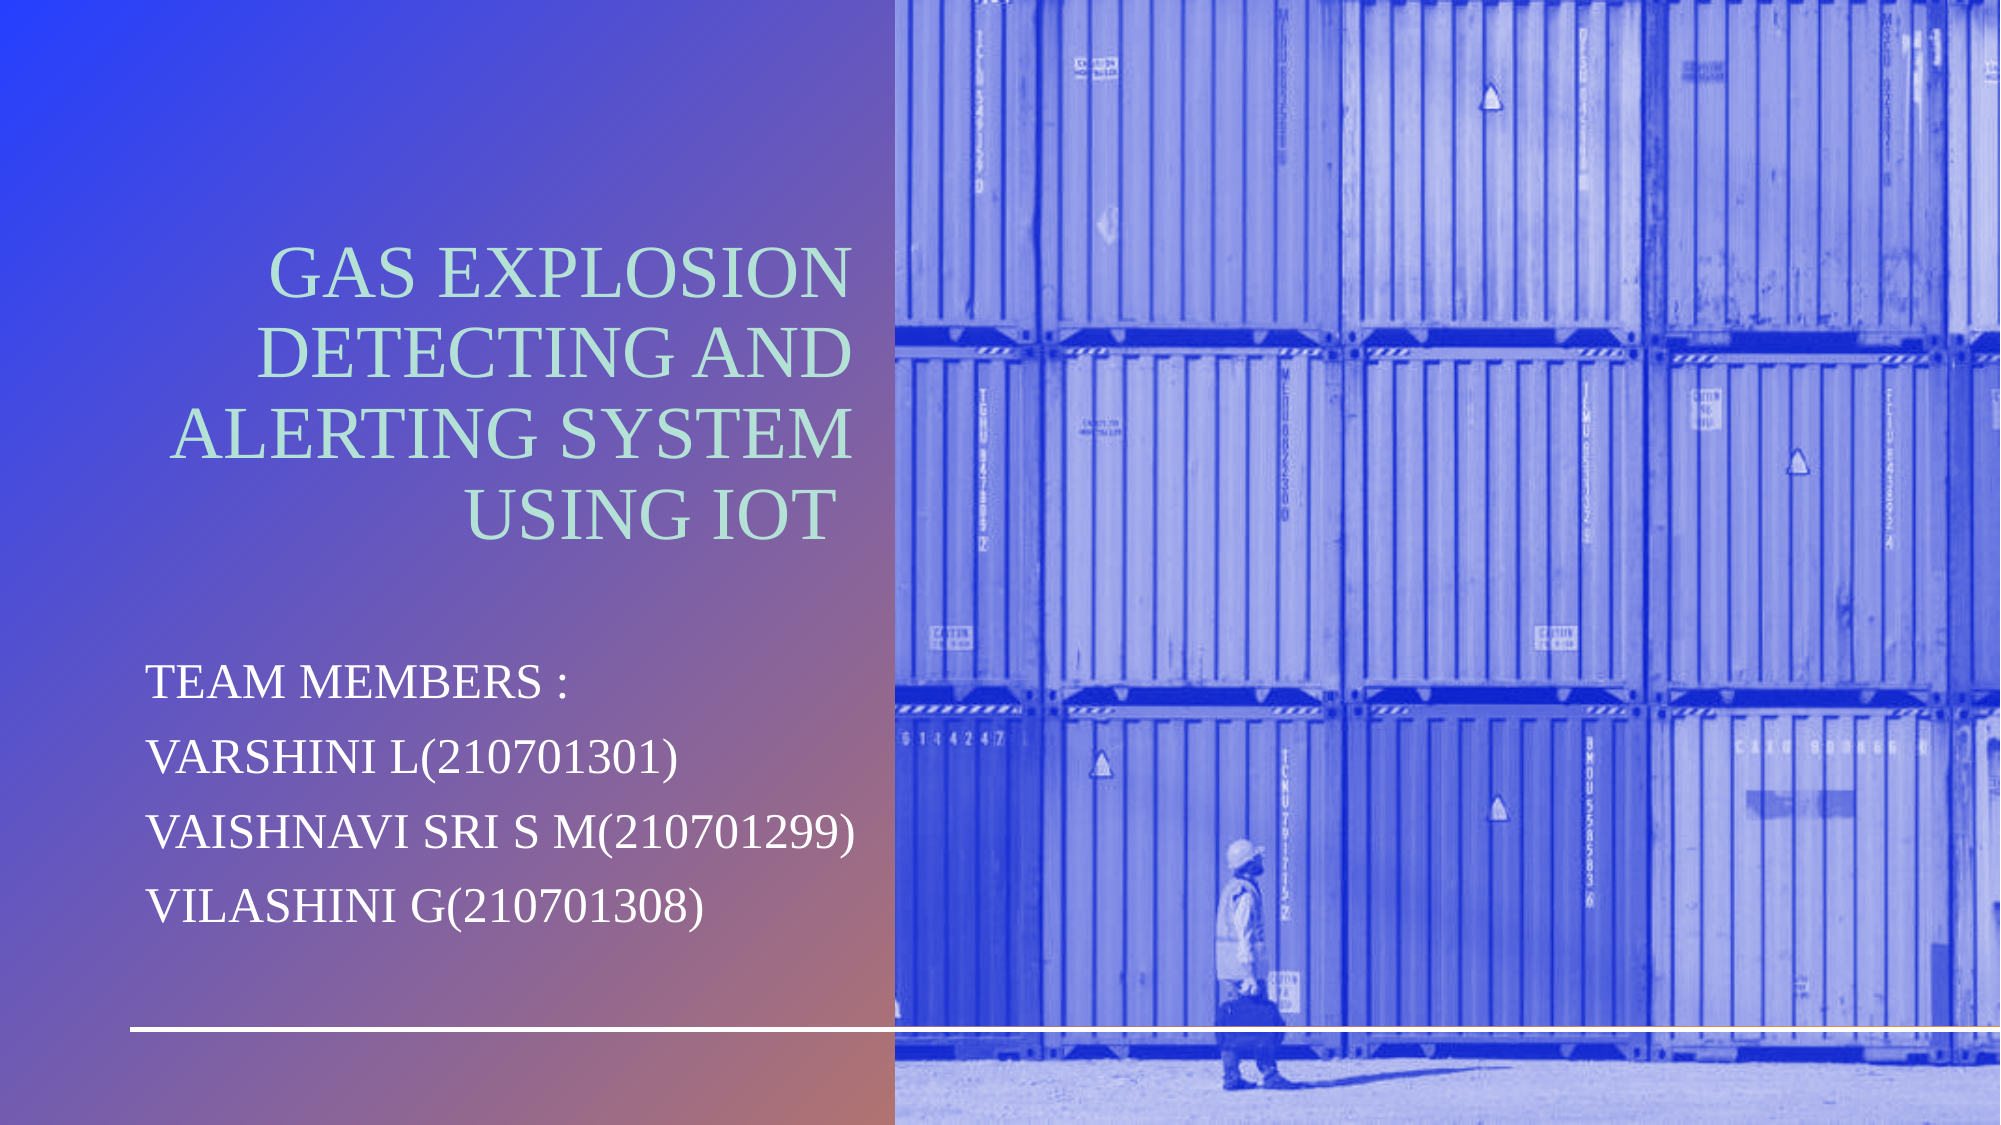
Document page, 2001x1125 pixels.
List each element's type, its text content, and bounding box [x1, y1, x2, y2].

title Gas Explosion Detecting and Alerting System using IoT [56, 119, 870, 564]
picture [895, 0, 2000, 1125]
subtitle TEam members : Varshini L(210701301) Vaishnavi sri s m(210701299) Vilashini G(210701308) [130, 647, 895, 853]
